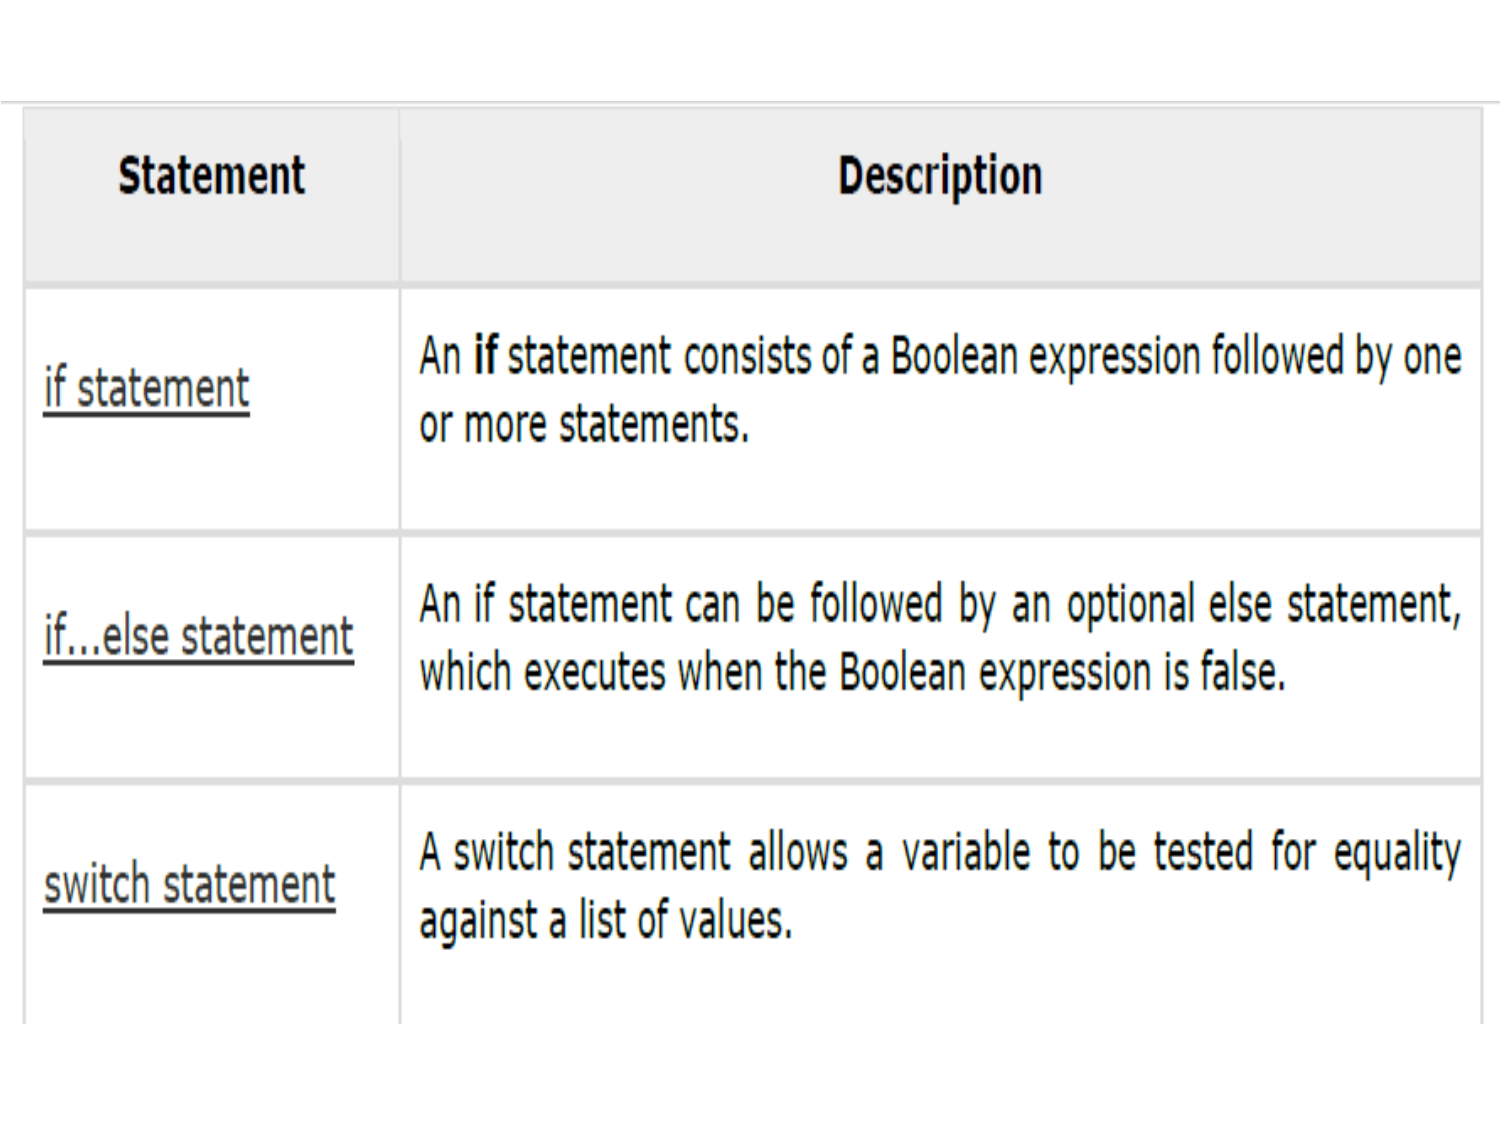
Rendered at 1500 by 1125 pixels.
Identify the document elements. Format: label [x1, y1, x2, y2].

picture [0, 101, 1500, 1024]
